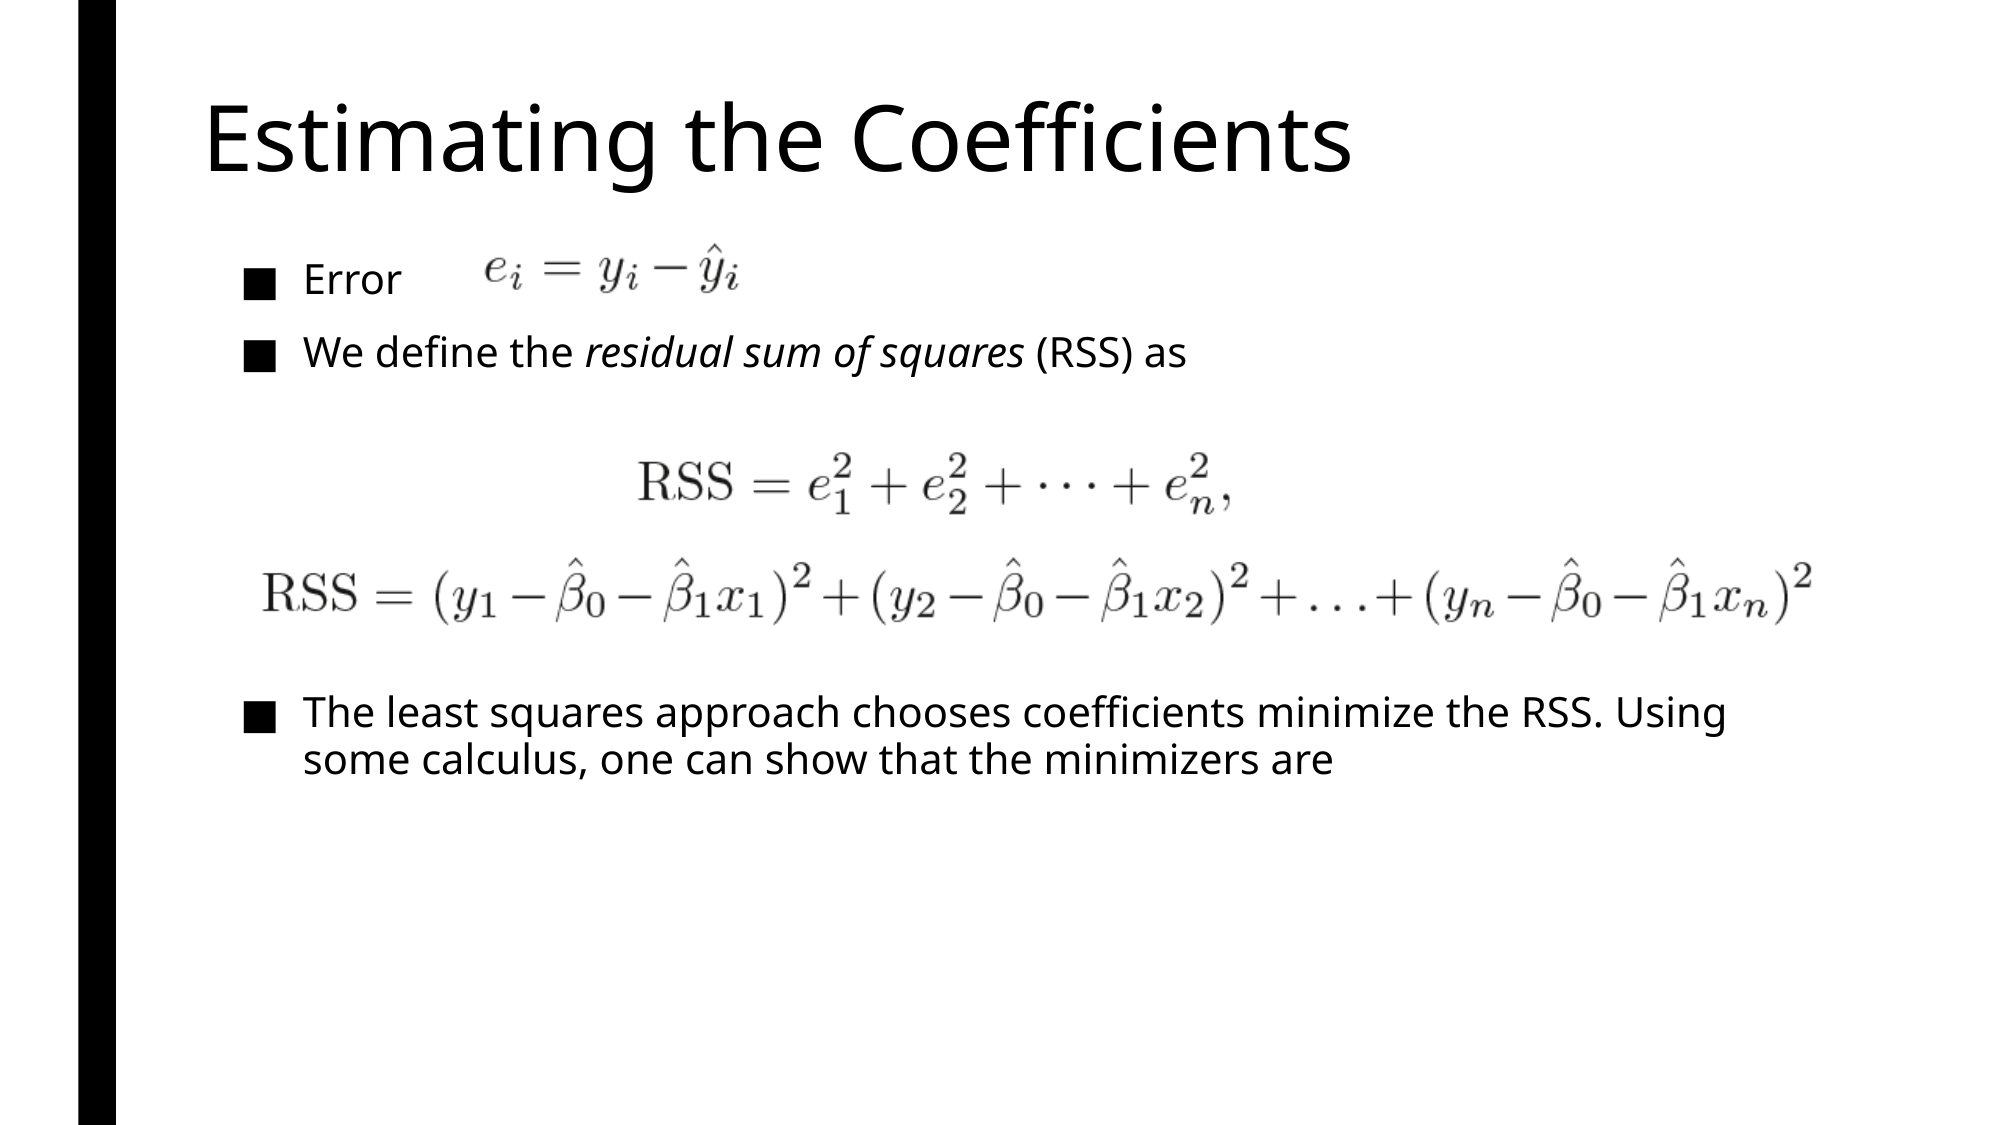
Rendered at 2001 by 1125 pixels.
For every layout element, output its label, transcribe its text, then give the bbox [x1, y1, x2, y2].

list Error We define the residual sum of squares (RSS) as The least squares approach chooses coefficients minimize the RSS. Using some calculus, one can show that the minimizers are [225, 174, 1800, 542]
picture [224, 440, 1816, 649]
title Estimating the Coefficients [187, 85, 1763, 330]
picture [474, 239, 747, 306]
list Error We define the residual sum of squares (RSS) as The least squares approach chooses coefficients minimize the RSS. Using some calculus, one can show that the minimizers are [225, 649, 1800, 963]
